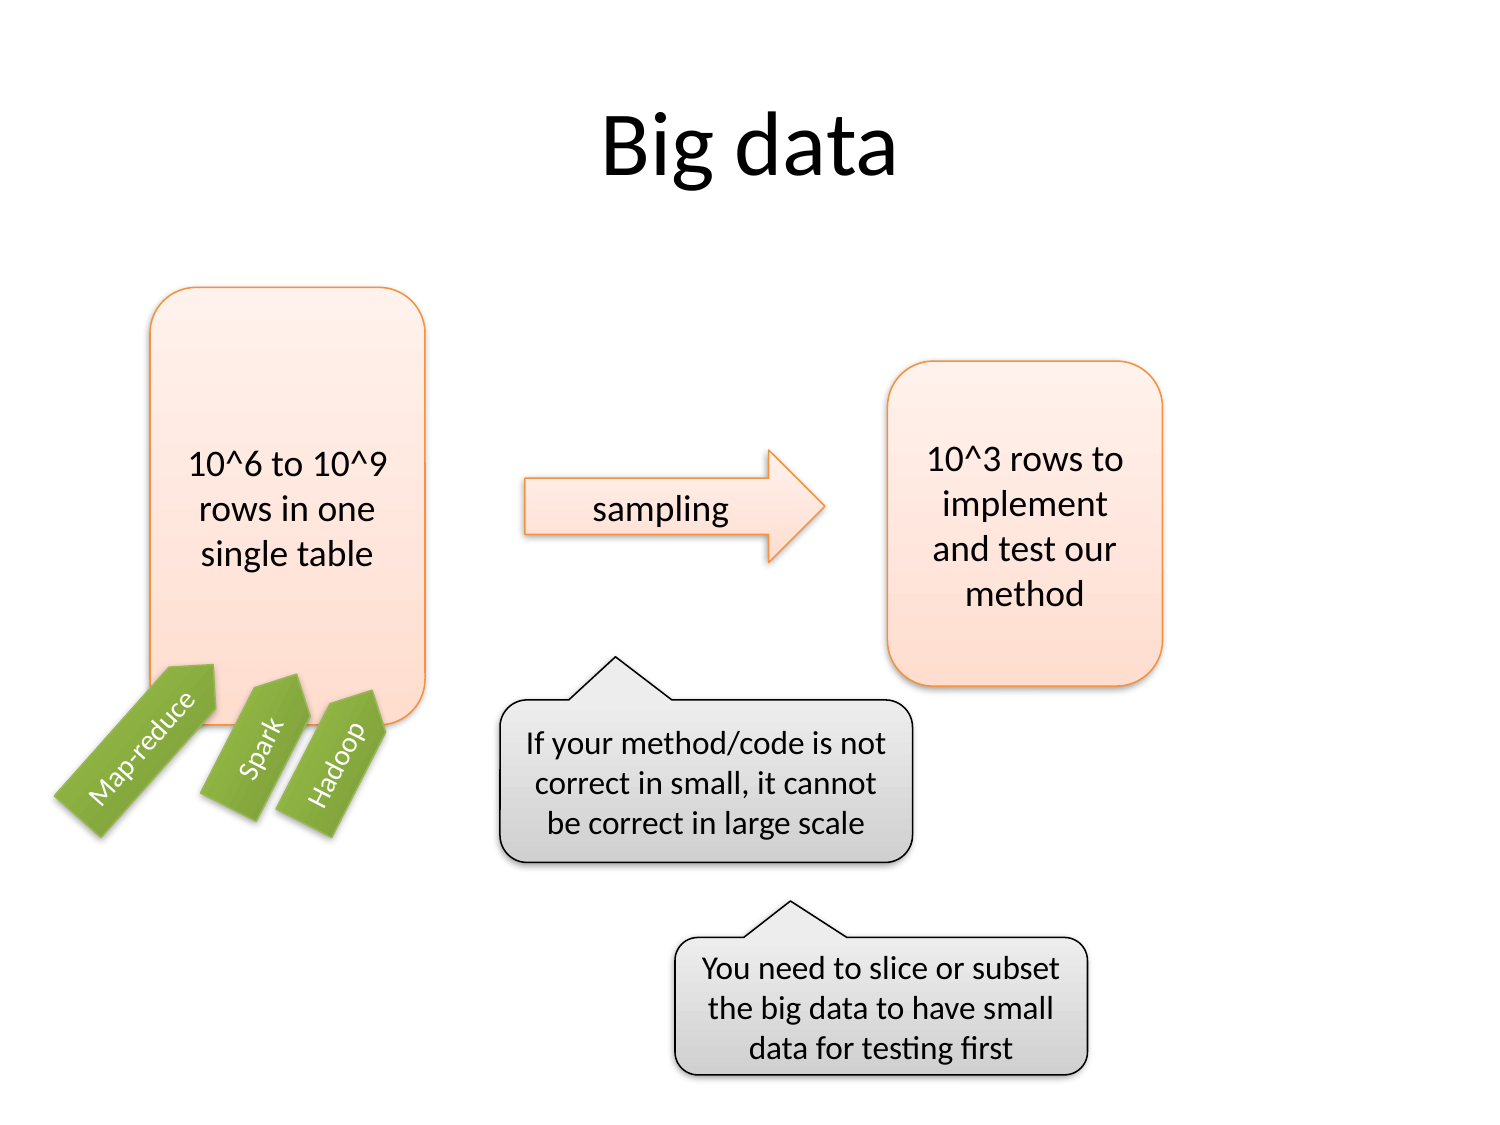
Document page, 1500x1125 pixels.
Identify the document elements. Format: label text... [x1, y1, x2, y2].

text_box sampling [524, 449, 826, 564]
text_box Hadoop [275, 689, 387, 839]
title Big data [75, 45, 1425, 233]
text_box 10^6 to 10^9 rows in one single table [149, 286, 426, 726]
text_box Spark [199, 673, 311, 823]
text_box Map-reduce [53, 663, 217, 839]
text_box 10^3 rows to implement and test our method [886, 360, 1164, 687]
text_box If your method/code is not correct in small, it cannot be correct in large scale [499, 656, 914, 864]
text_box You need to slice or subset the big data to have small data for testing first [674, 900, 1089, 1076]
